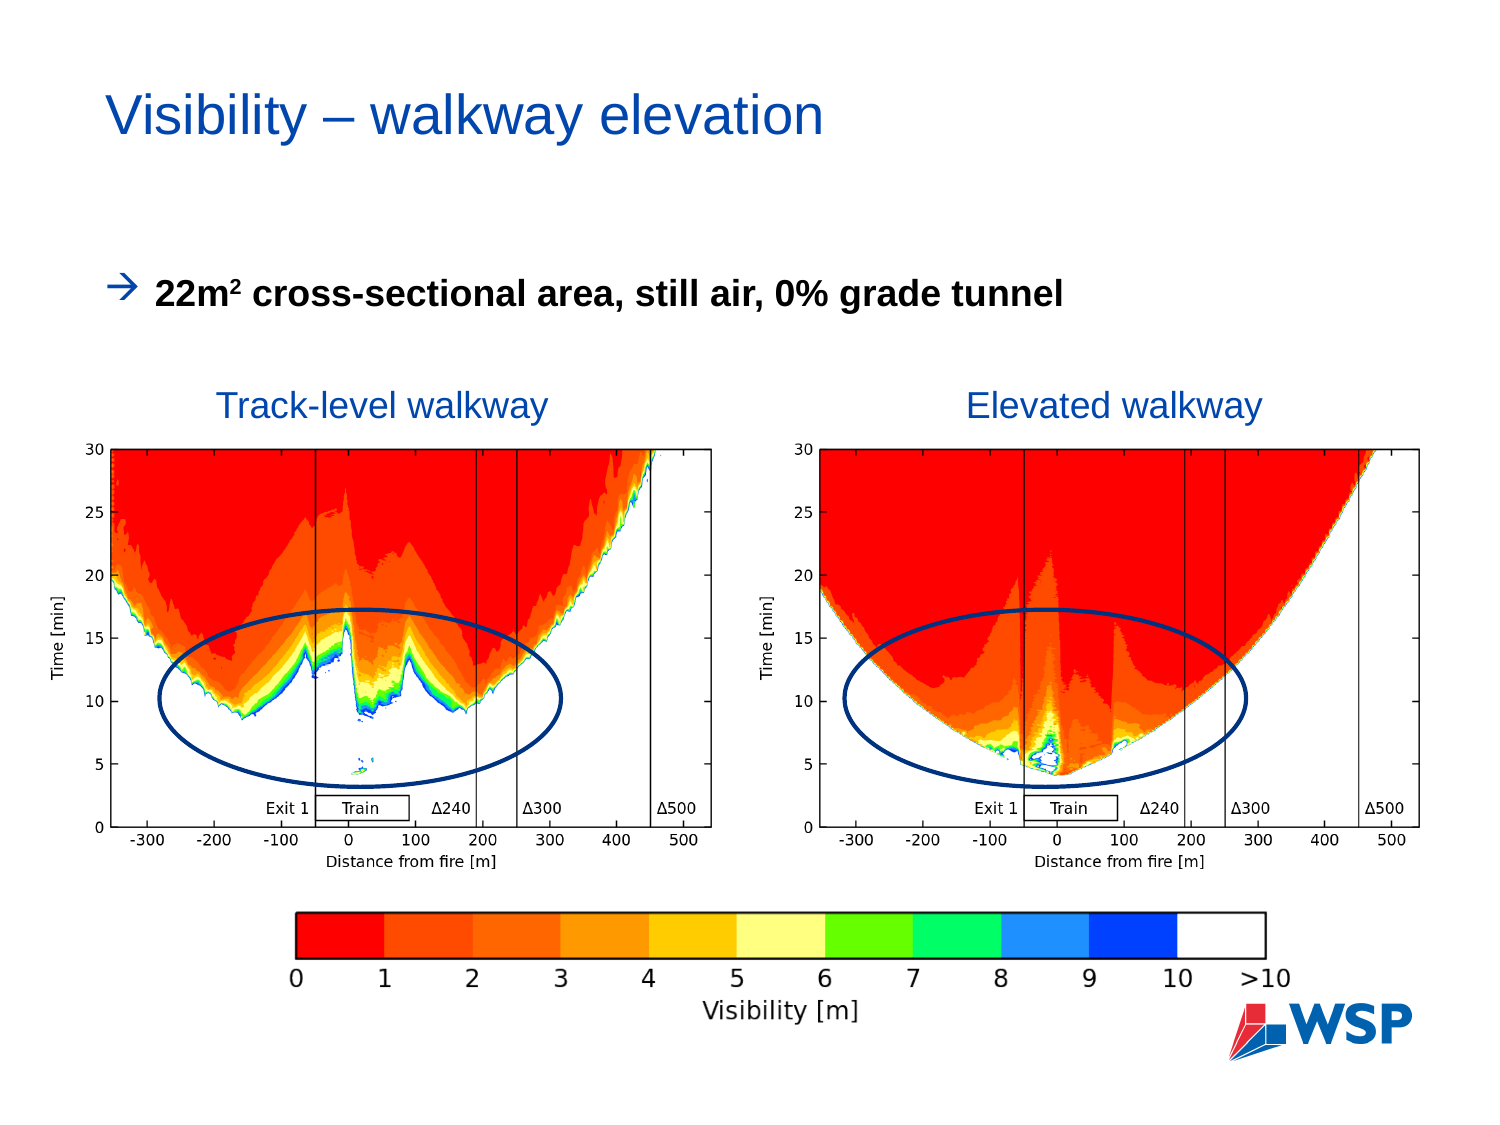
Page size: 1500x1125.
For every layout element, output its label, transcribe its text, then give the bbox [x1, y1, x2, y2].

list 22m2 cross-sectional area, still air, 0% grade tunnel [90, 209, 1409, 374]
text_box Track-level walkway [26, 373, 739, 434]
text_box Elevated walkway [758, 373, 1471, 434]
picture [133, 904, 1437, 1076]
title Visibility – walkway elevation [90, 70, 1409, 209]
picture [29, 433, 1447, 886]
